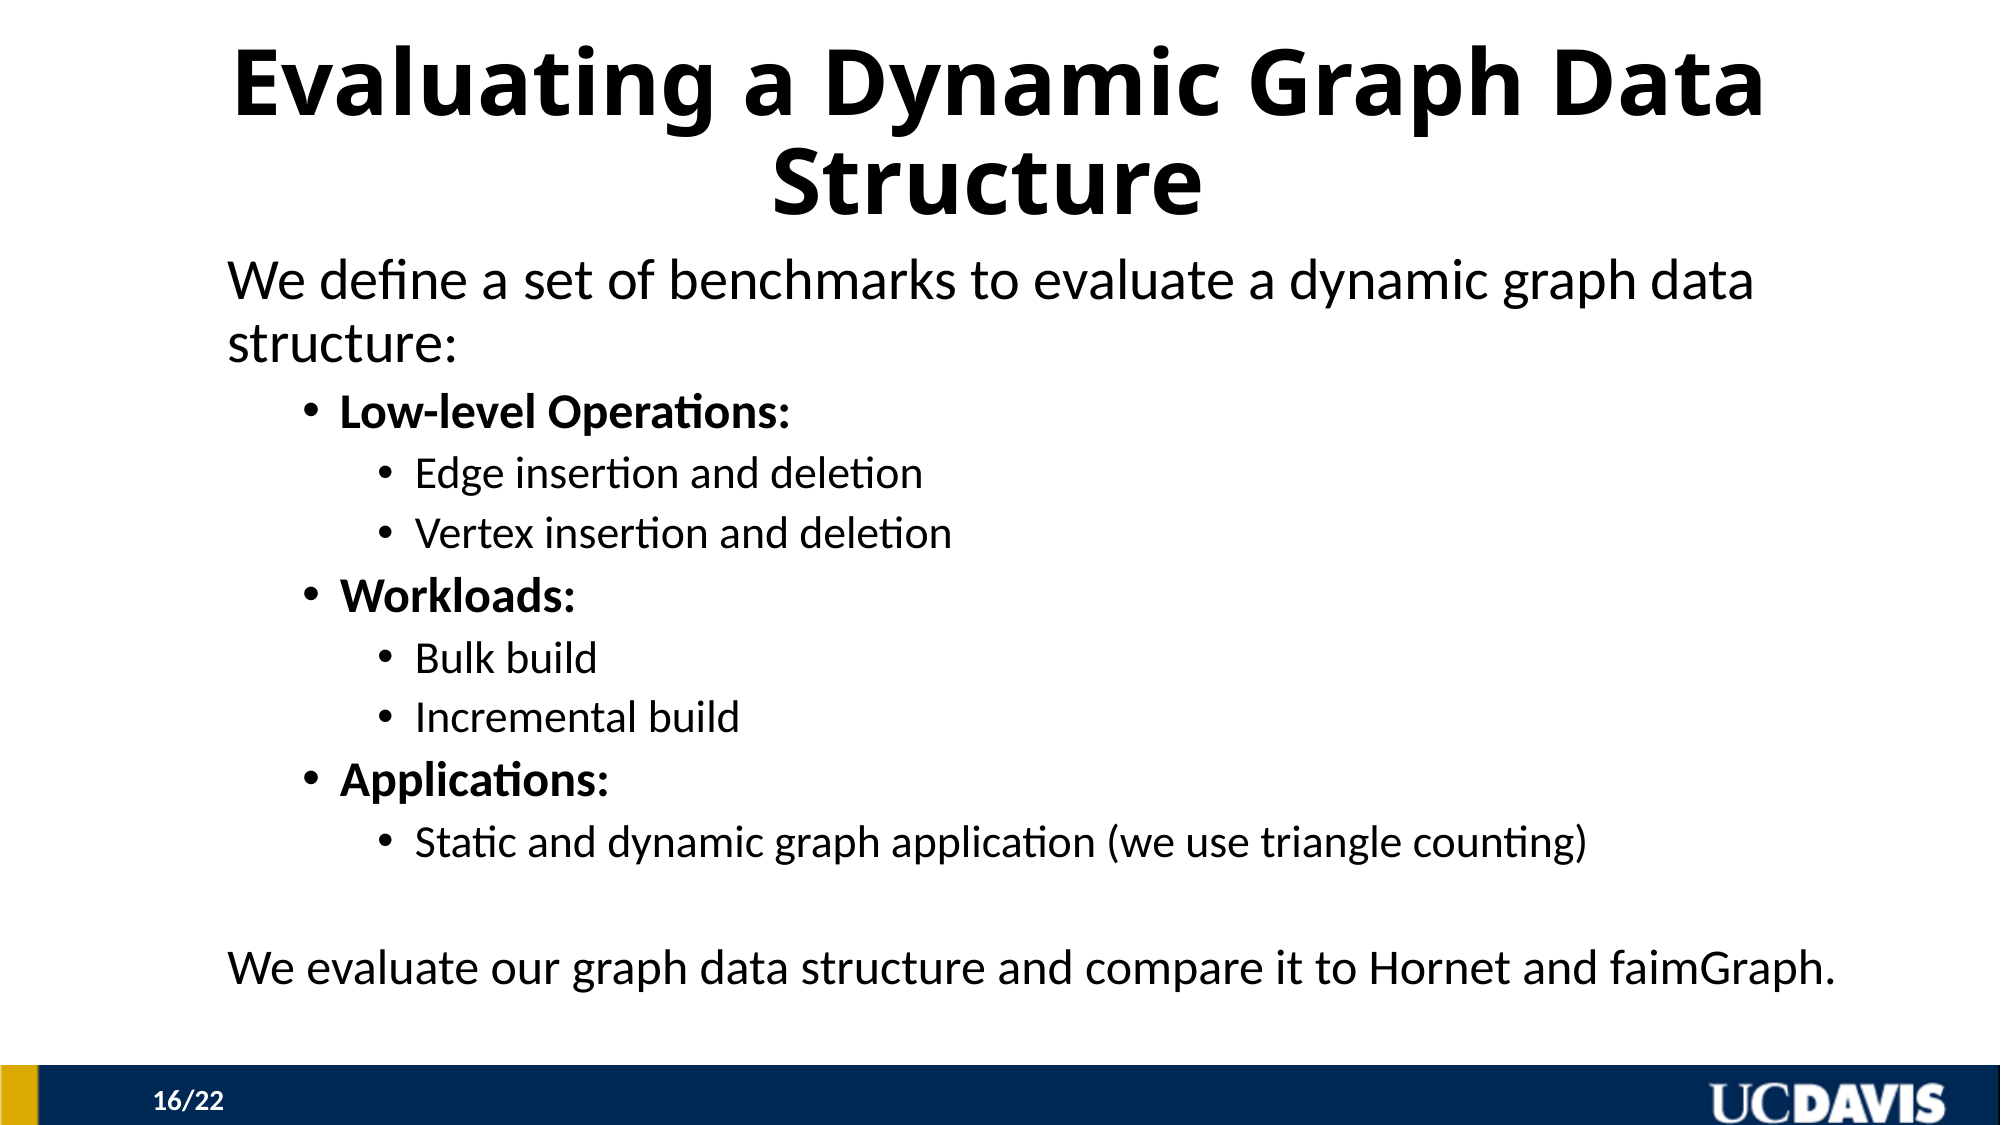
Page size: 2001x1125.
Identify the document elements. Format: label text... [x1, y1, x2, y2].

picture [0, 1065, 2000, 1125]
slide_number 15/22 [137, 1068, 588, 1125]
list We define a set of benchmarks to evaluate a dynamic graph data structure: Low-level Operations: Edge insertion and deletion Vertex insertion and deletion Workloads: Bulk build Incremental build Applications: Static and dynamic graph application (we use triangle counting) We evaluate our graph data structure and compare it to Hornet and faimGraph. [137, 241, 1863, 1014]
title Evaluating a Dynamic Graph Data Structure [137, 59, 1863, 210]
